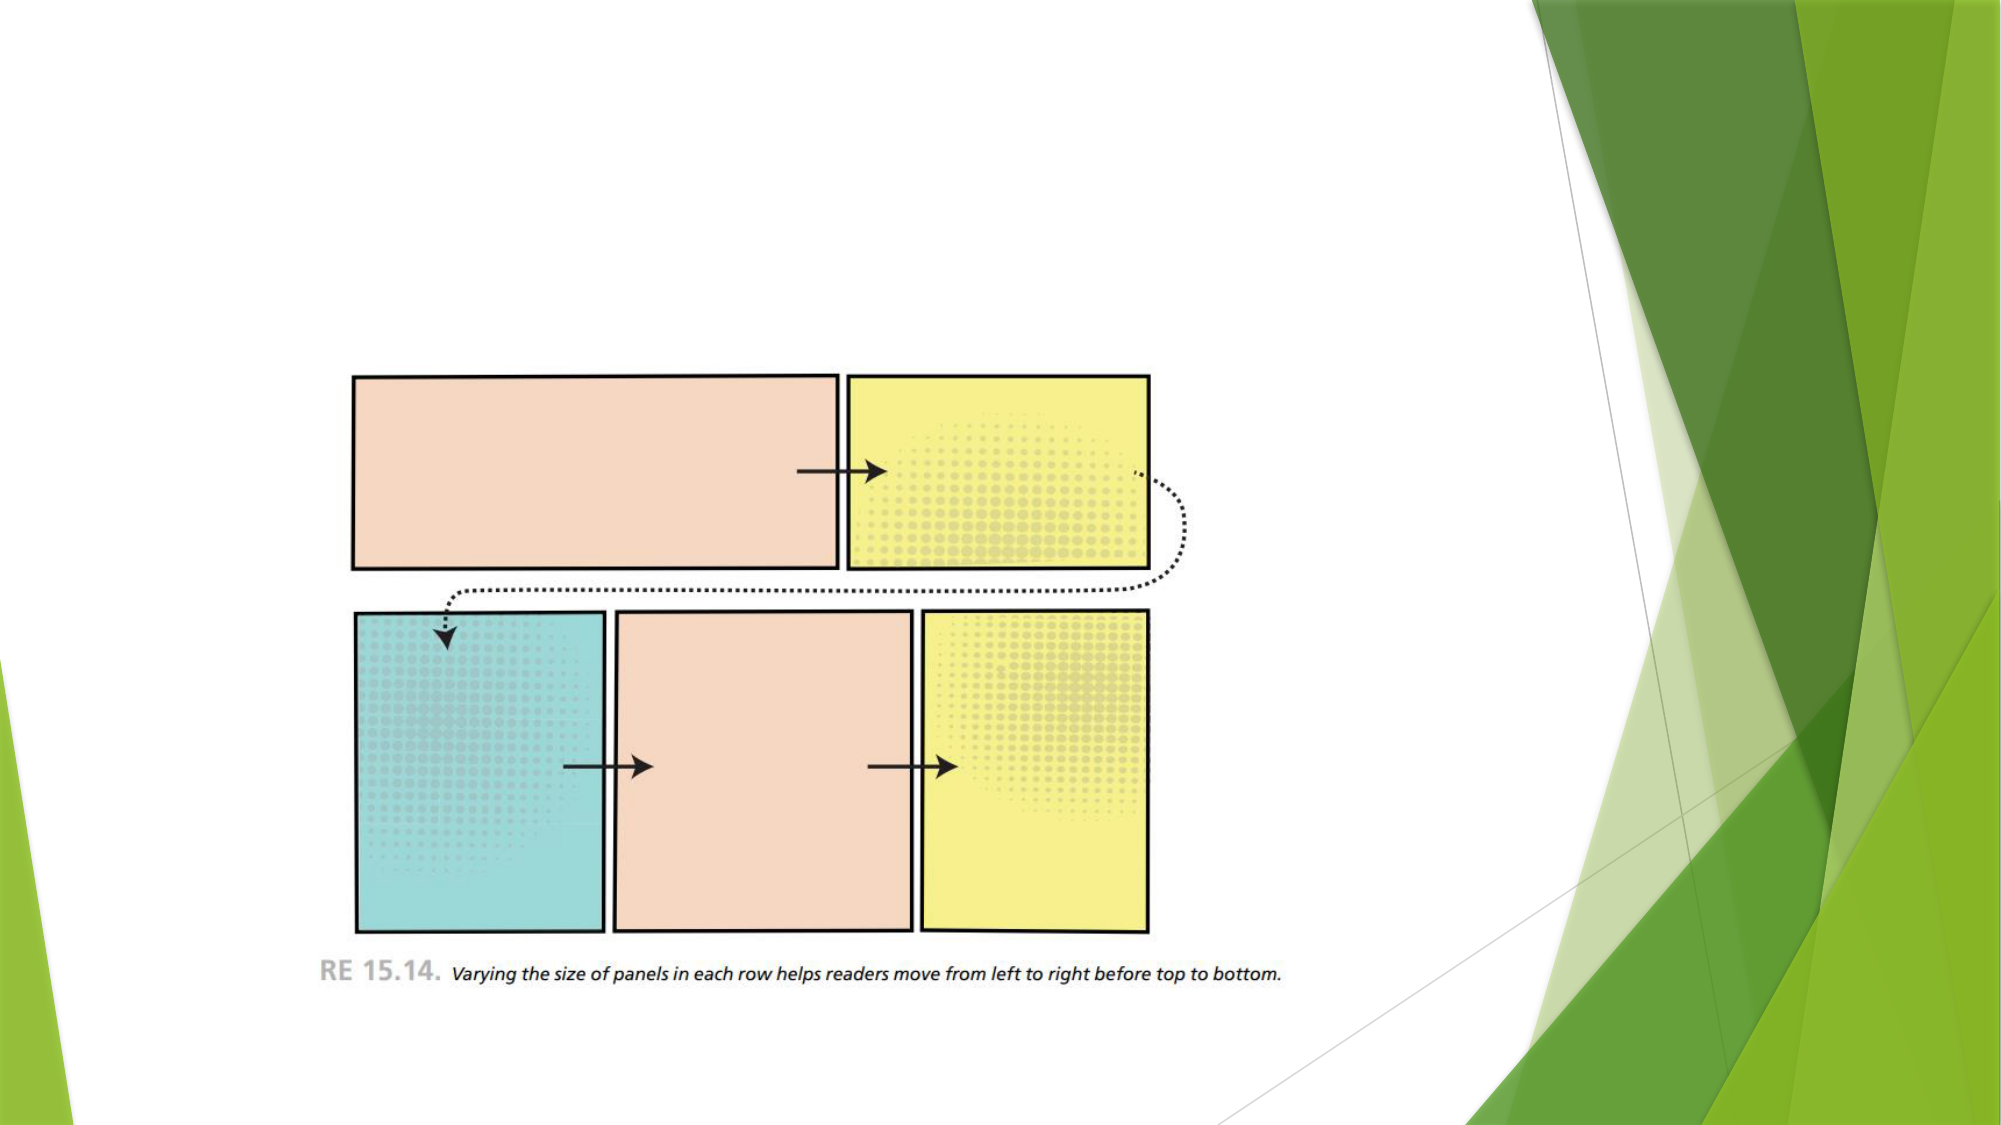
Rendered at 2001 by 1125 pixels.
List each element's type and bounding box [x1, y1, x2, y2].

list [317, 353, 1315, 992]
